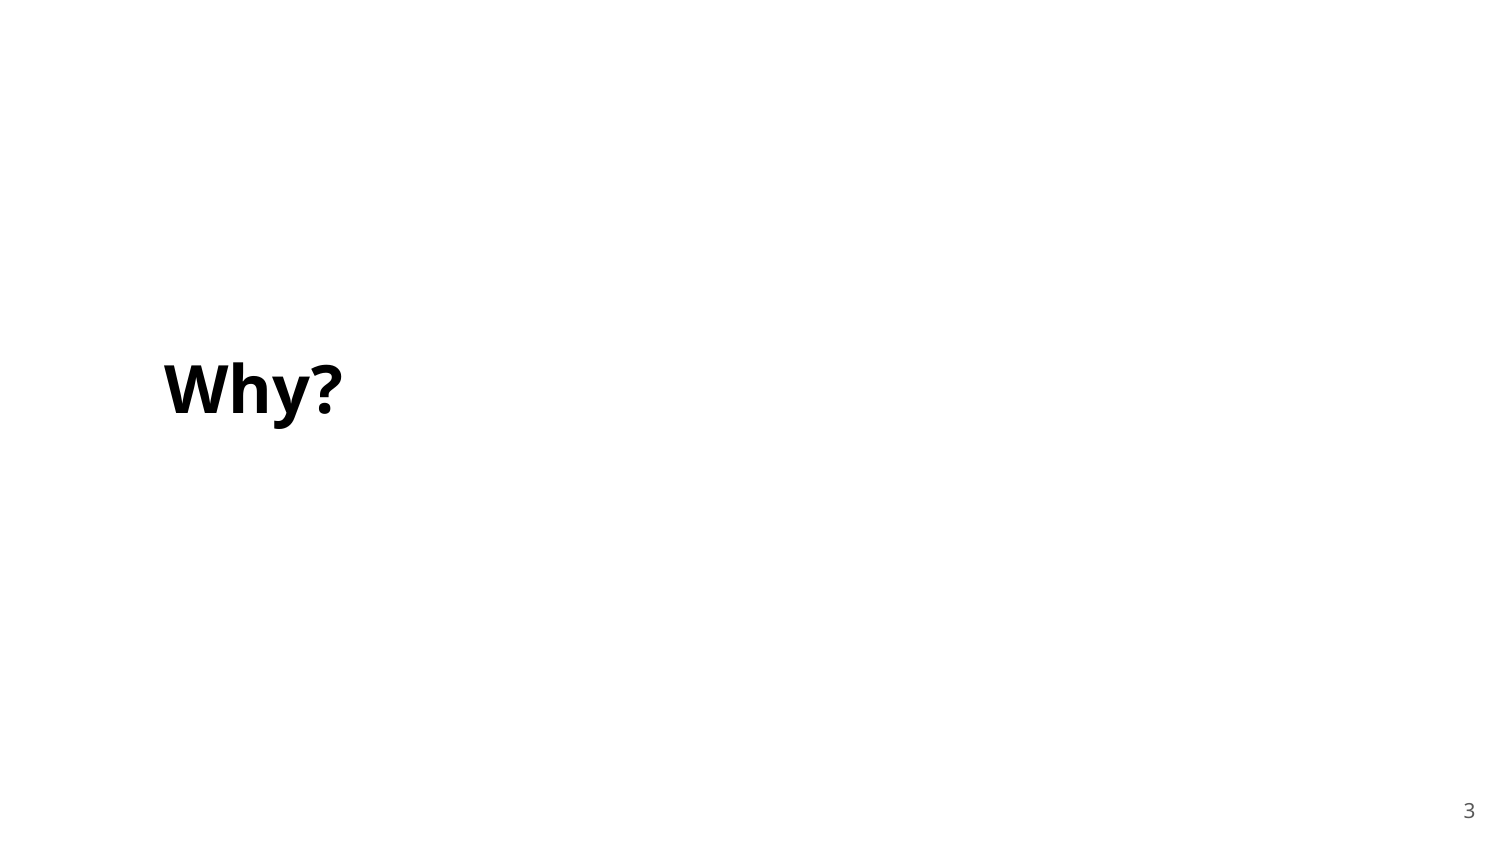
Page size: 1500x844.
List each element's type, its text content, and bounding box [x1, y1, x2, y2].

text_box Why? [149, 332, 1351, 540]
slide_number 3 [1400, 779, 1491, 844]
